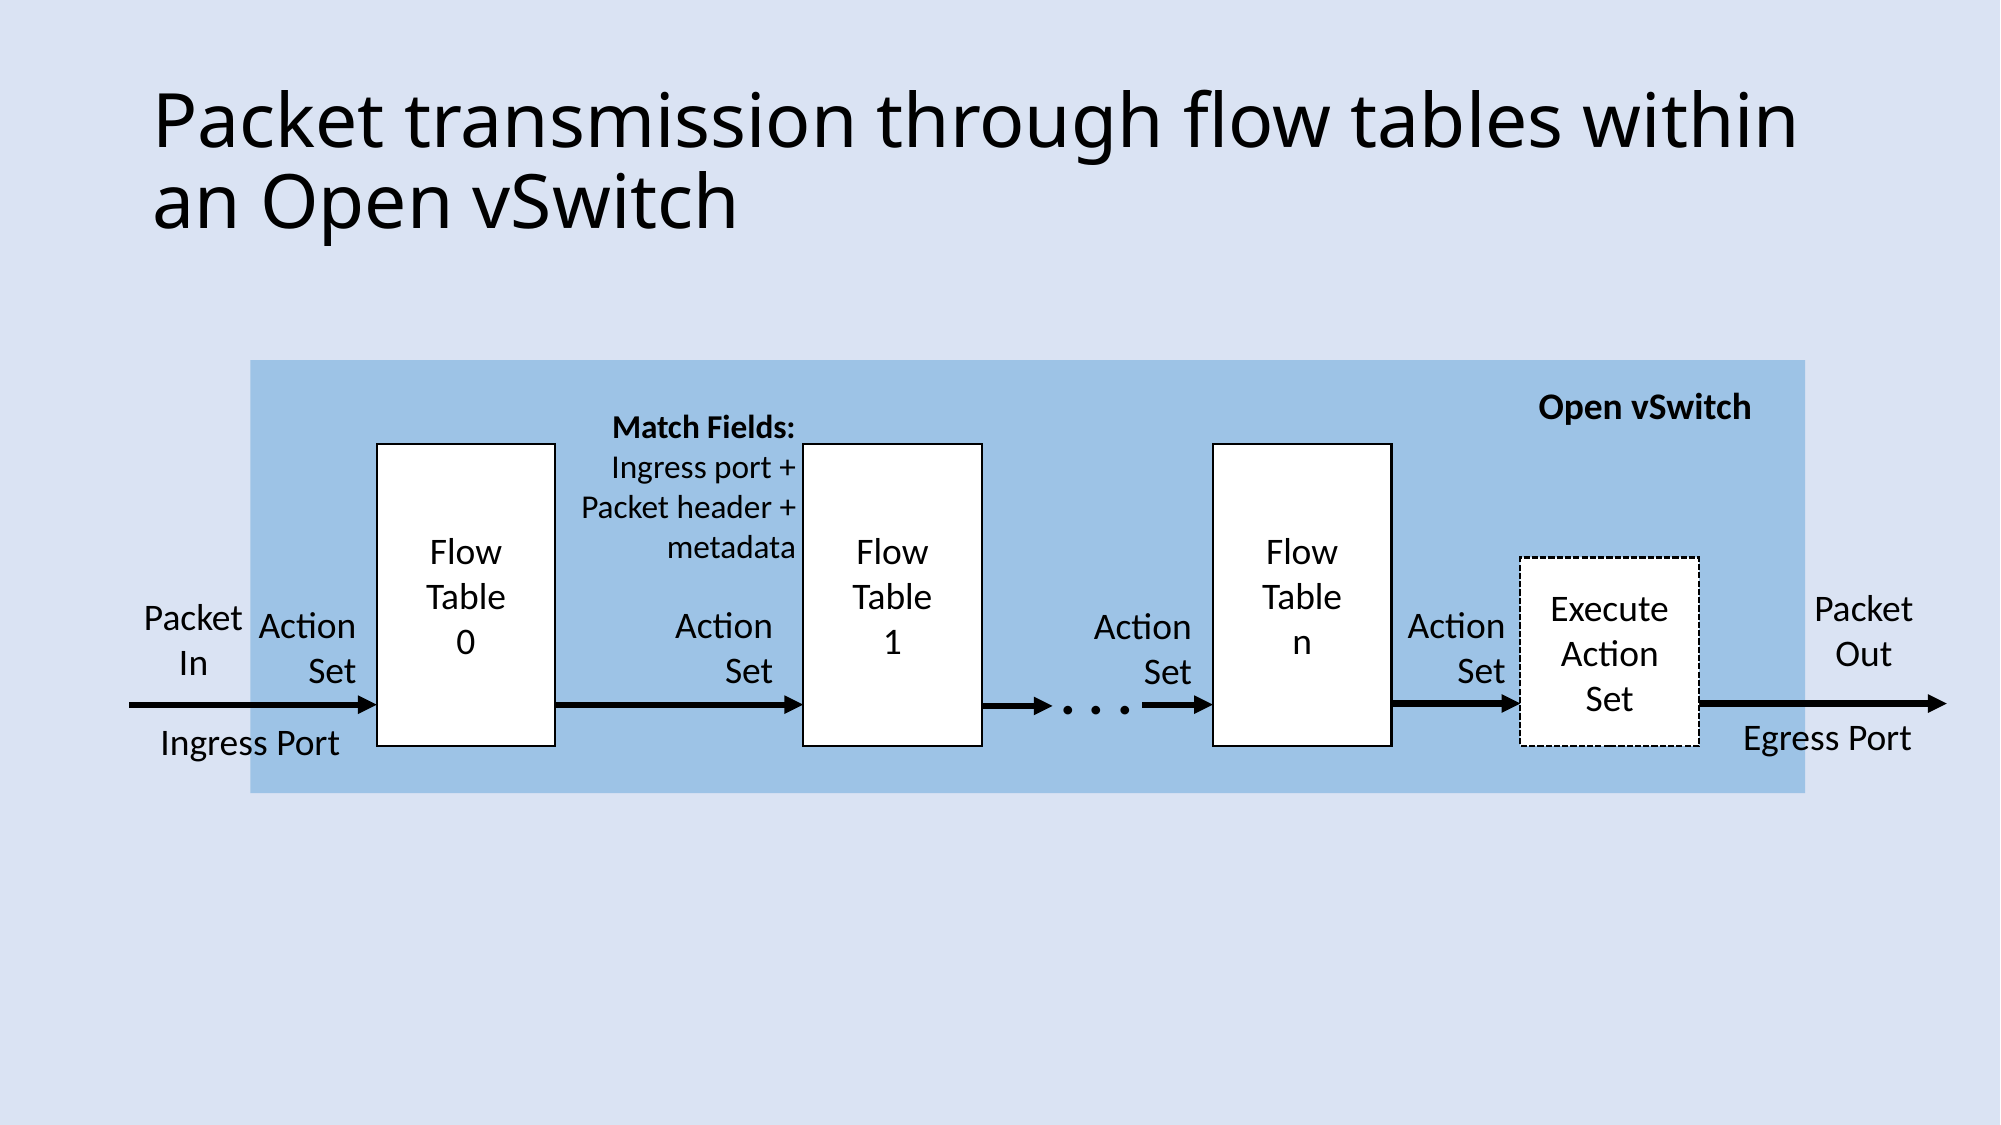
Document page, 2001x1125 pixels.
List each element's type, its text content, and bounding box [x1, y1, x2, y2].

text_box Flow Table 1 [802, 443, 983, 747]
text_box Ingress Port [145, 710, 358, 771]
text_box Open vSwitch [1508, 374, 1782, 435]
text_box Action Set [235, 593, 372, 699]
text_box [249, 359, 1806, 703]
text_box Flow Table n [1212, 443, 1393, 747]
text_box Action Set [1071, 594, 1207, 700]
text_box Packet transmission through flow tables within an Open vSwitch [137, 59, 1863, 253]
text_box Action Set [1384, 593, 1521, 699]
text_box Action Set [652, 593, 788, 699]
text_box Flow Table 0 [376, 443, 556, 747]
text_box [249, 705, 1806, 794]
text_box Match Fields: Ingress port + Packet header + metadata [526, 397, 811, 573]
text_box Execute Action Set [1519, 556, 1700, 747]
text_box Packet In [125, 585, 262, 691]
text_box . . . [1028, 648, 1165, 734]
text_box Packet Out [1796, 576, 1932, 682]
text_box Egress Port [1728, 707, 1928, 766]
